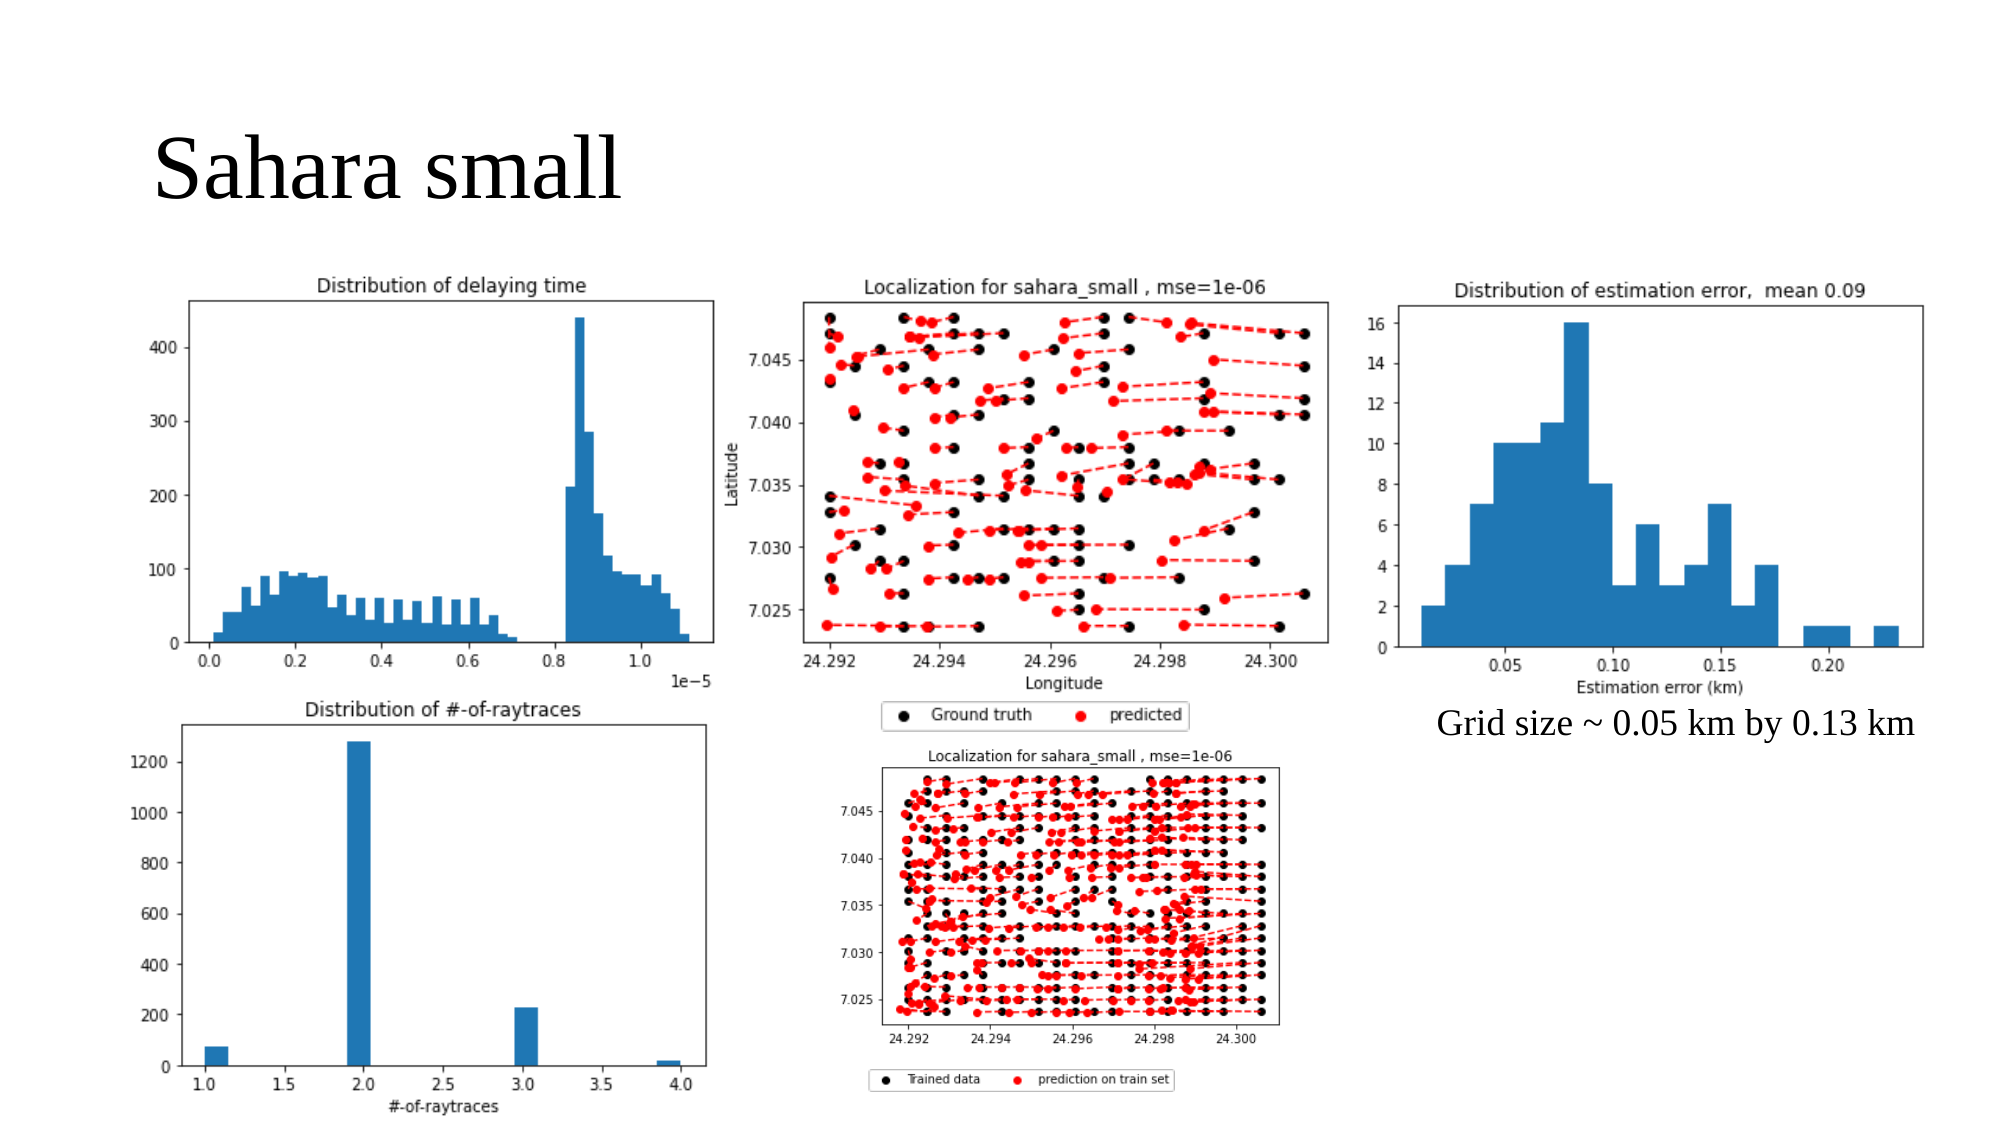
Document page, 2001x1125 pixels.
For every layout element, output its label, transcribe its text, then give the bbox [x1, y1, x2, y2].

text_box Grid size ~ 0.05 km by 0.13 km [1421, 690, 1963, 751]
picture [1356, 271, 1932, 706]
title Sahara small [137, 59, 1863, 278]
picture [119, 266, 1337, 1125]
